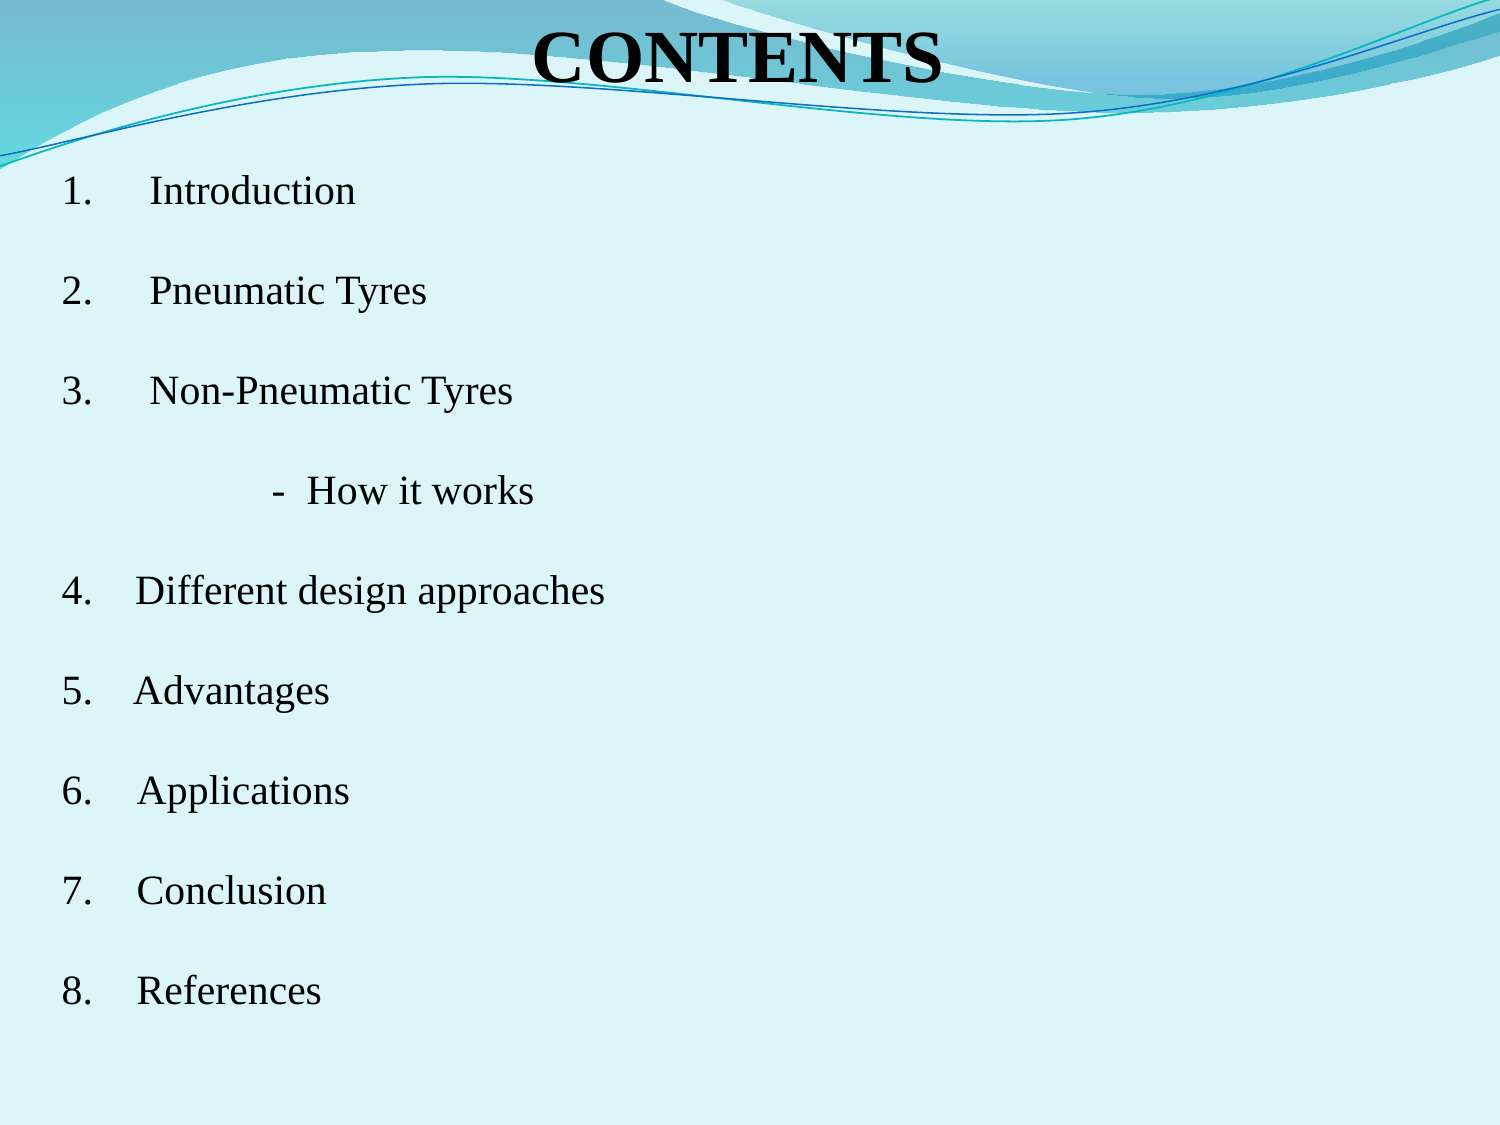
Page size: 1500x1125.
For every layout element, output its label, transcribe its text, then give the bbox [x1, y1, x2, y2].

text_box Introduction Pneumatic Tyres Non-Pneumatic Tyres - How it works 4. Different design approaches 5. Advantages Applications Conclusion References [46, 105, 1442, 1021]
text_box CONTENTS [93, 0, 1383, 105]
